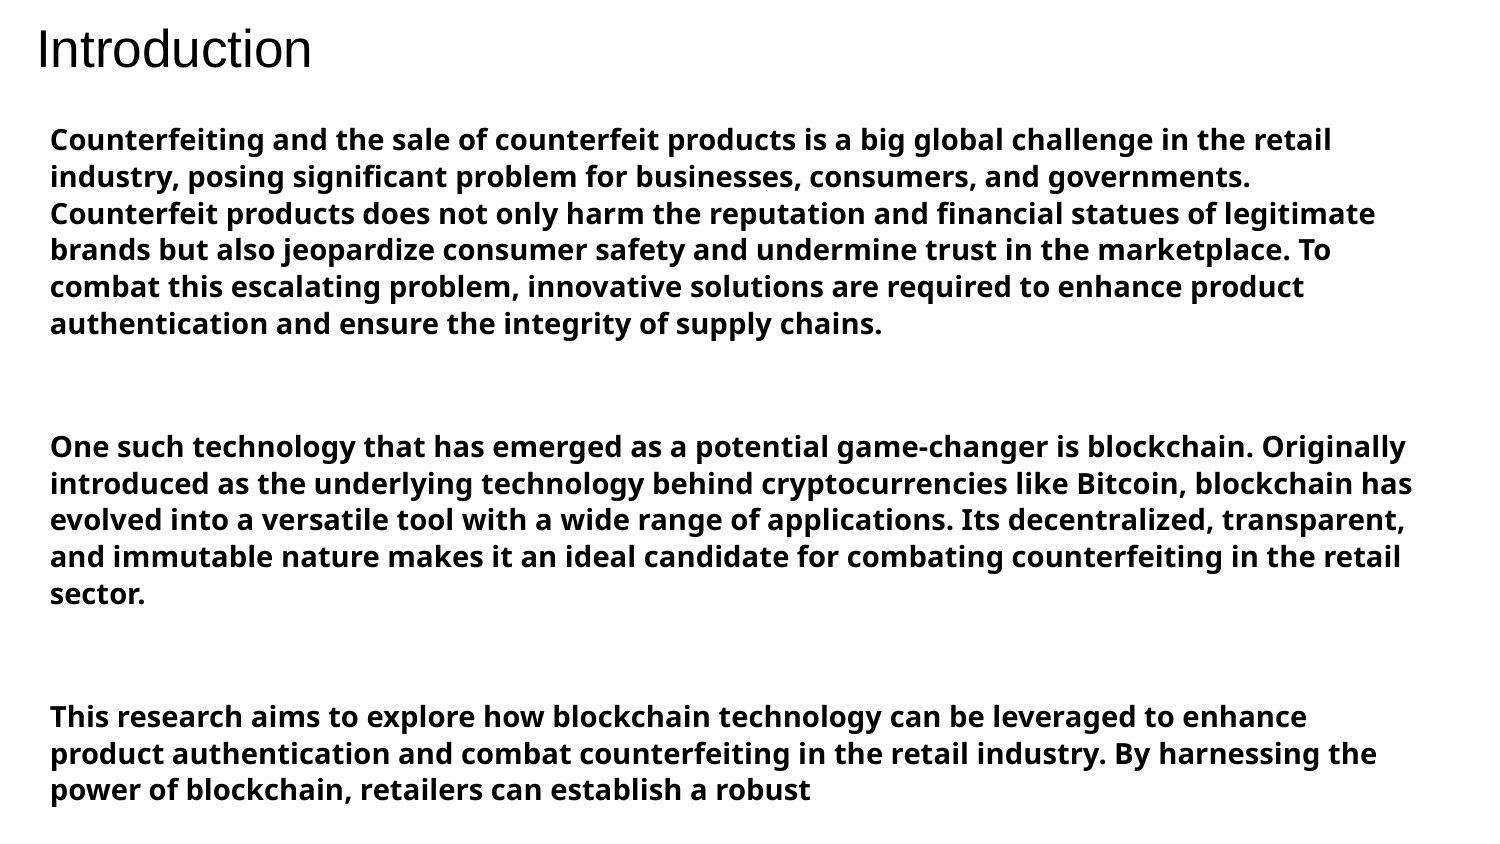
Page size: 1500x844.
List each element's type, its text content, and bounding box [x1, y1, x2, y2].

title Introduction [21, 0, 1419, 94]
list Counterfeiting and the sale of counterfeit products is a big global challenge in the retail industry, posing significant problem for businesses, consumers, and governments. Counterfeit products does not only harm the reputation and financial statues of legitimate brands but also jeopardize consumer safety and undermine trust in the marketplace. To combat this escalating problem, innovative solutions are required to enhance product authentication and ensure the integrity of supply chains. One such technology that has emerged as a potential game-changer is blockchain. Originally introduced as the underlying technology behind cryptocurrencies like Bitcoin, blockchain has evolved into a versatile tool with a wide range of applications. Its decentralized, transparent, and immutable nature makes it an ideal candidate for combating counterfeiting in the retail sector. This research aims to explore how blockchain technology can be leveraged to enhance product authentication and combat counterfeiting in the retail industry. By harnessing the power of blockchain, retailers can establish a robust [34, 104, 1433, 666]
